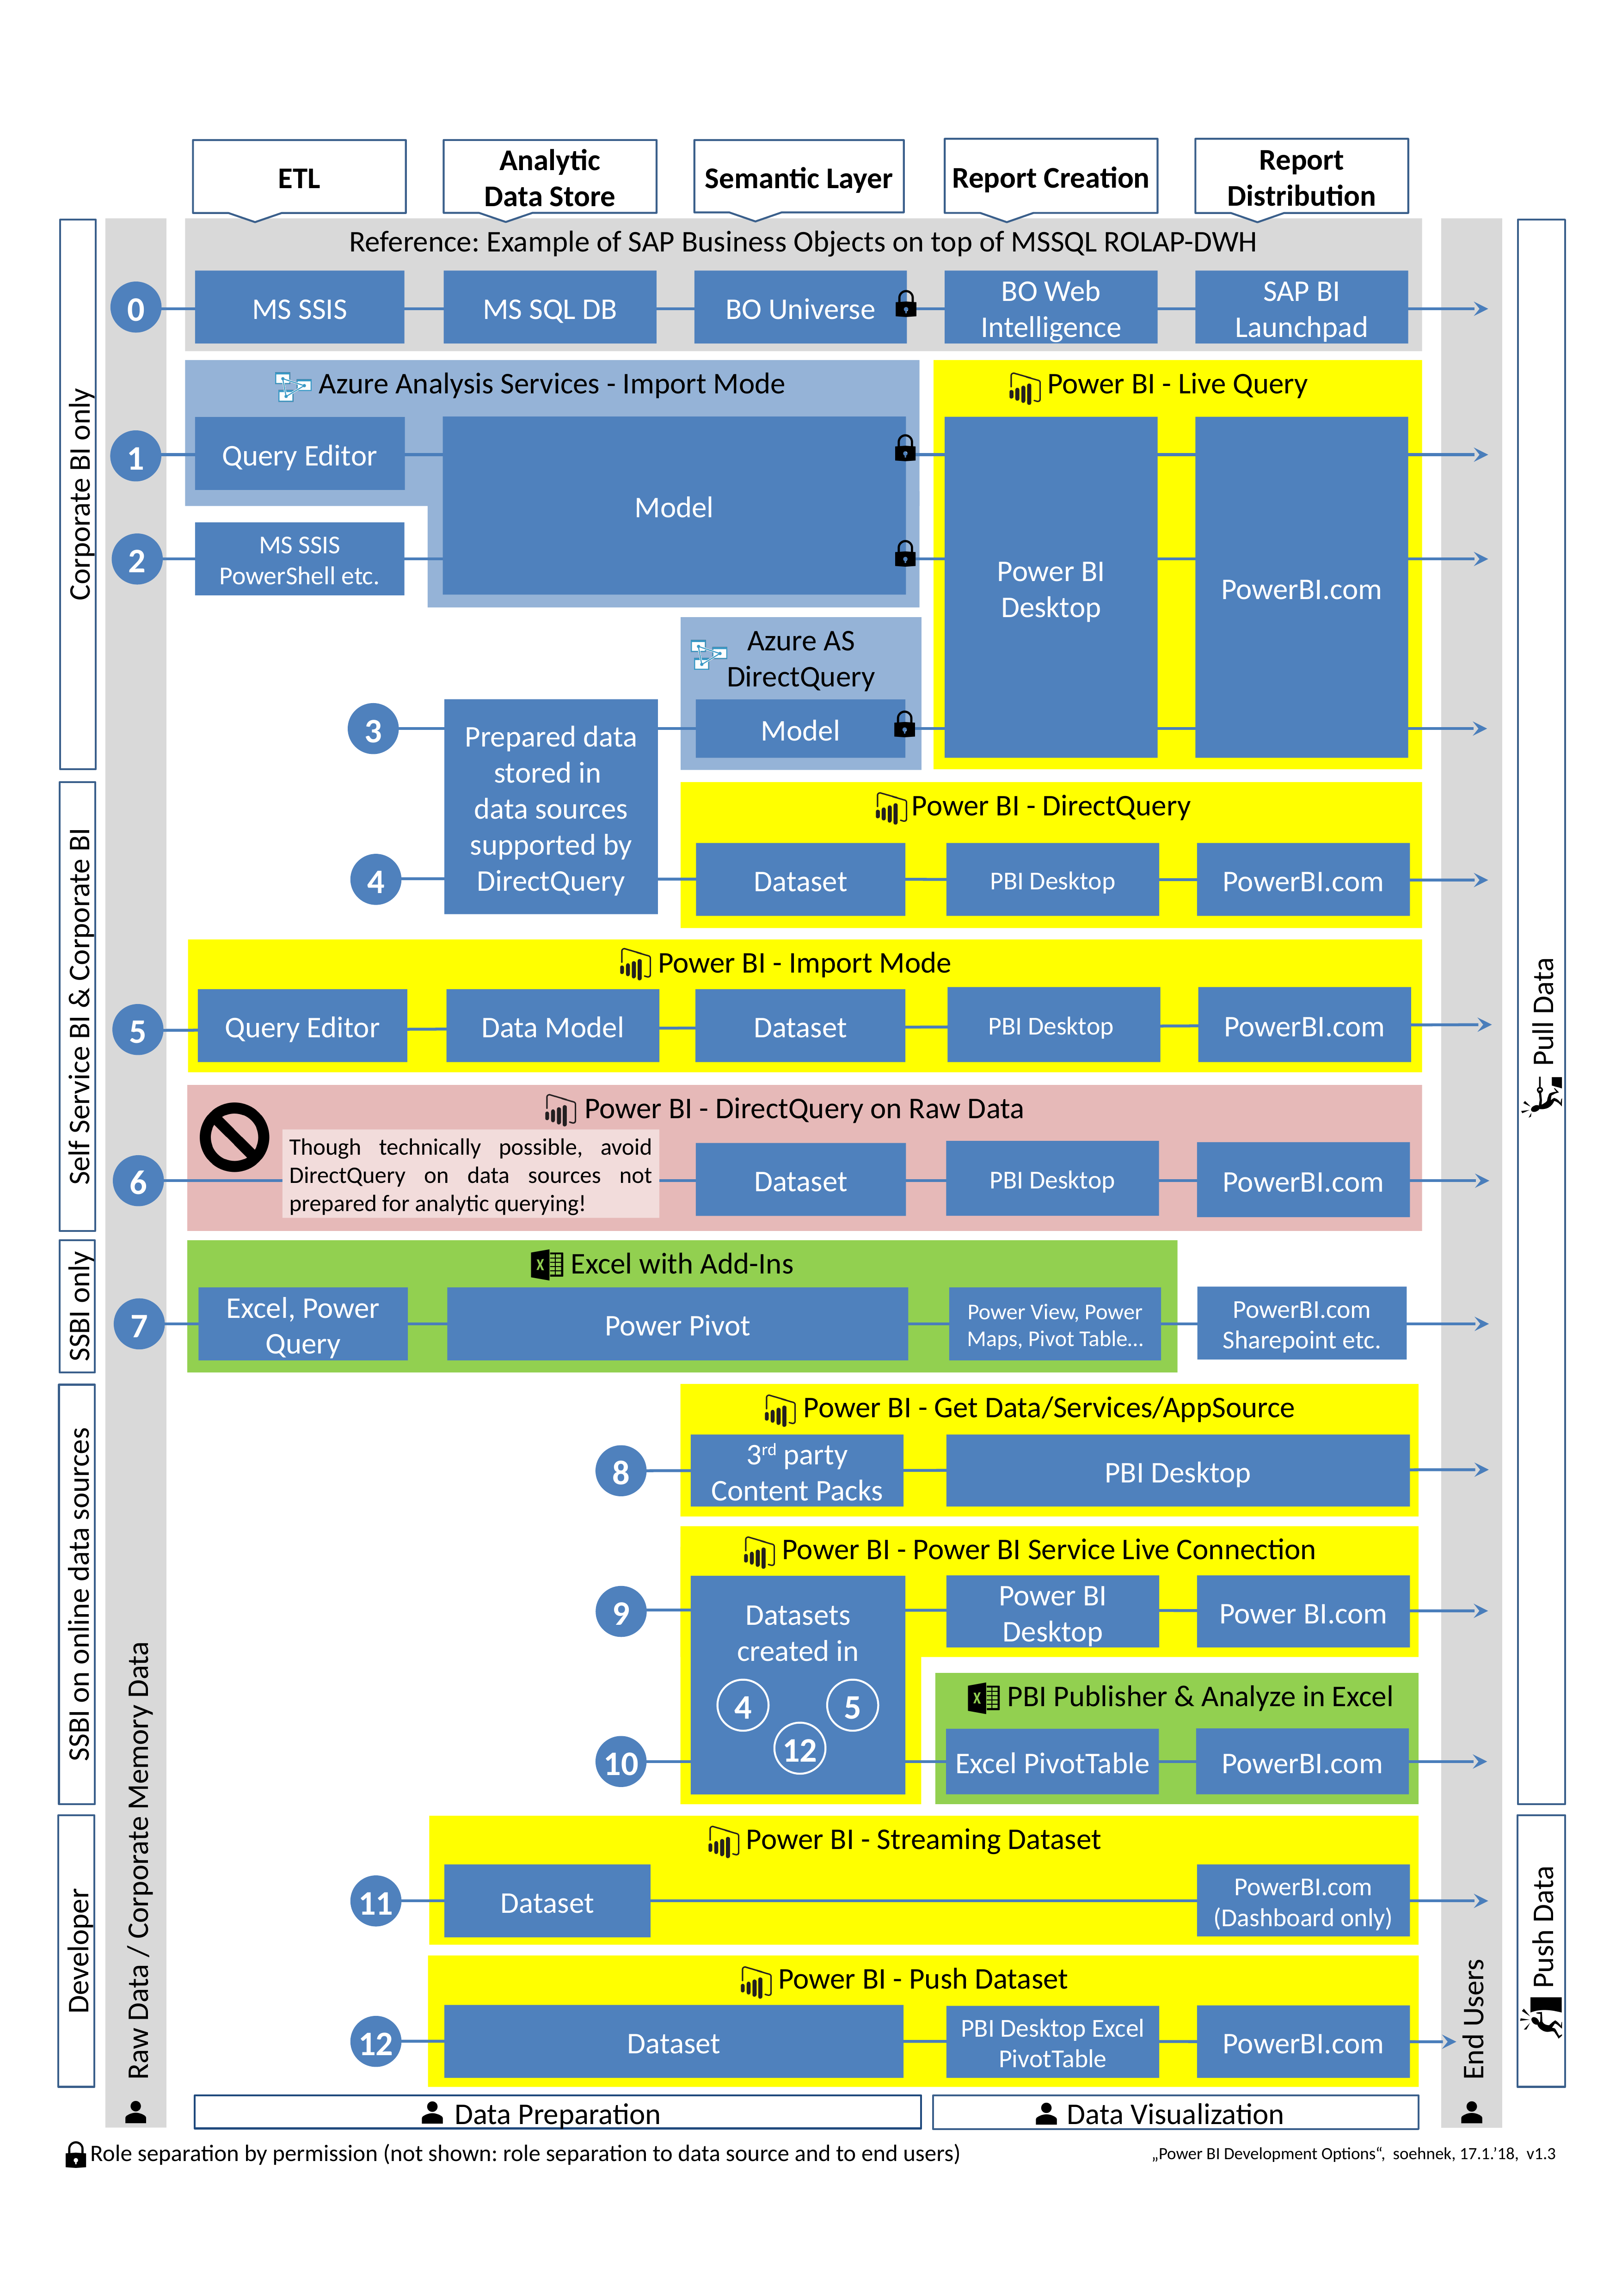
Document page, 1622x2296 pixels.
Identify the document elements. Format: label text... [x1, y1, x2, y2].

text_box Developer [57, 1814, 95, 2088]
text_box „Power BI Development Options“, soehnek, 17.1.’18, v1.3 [1005, 2139, 1563, 2167]
text_box End Users [1440, 217, 1503, 2129]
text_box Role separation by permission (not shown: role separation to data source and to end users) [83, 2134, 969, 2170]
text_box Raw Data / Corporate Memory Data [104, 217, 167, 2129]
picture [887, 706, 922, 742]
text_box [110, 218, 1488, 351]
picture [1456, 2096, 1487, 2128]
text_box Power BI - Live Query [1159, 613, 1194, 617]
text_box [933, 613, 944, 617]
picture [58, 2137, 94, 2172]
picture [120, 2096, 152, 2128]
text_box [679, 1800, 922, 1805]
text_box PBI Publisher & Analyze in Excel [934, 1800, 1419, 1805]
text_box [193, 138, 1408, 213]
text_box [347, 617, 1487, 914]
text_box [113, 1240, 1489, 1373]
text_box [350, 918, 1488, 928]
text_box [350, 1955, 1457, 2087]
text_box SSBI on online data sources [58, 1384, 96, 1805]
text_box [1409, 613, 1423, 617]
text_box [1517, 219, 1566, 1805]
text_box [595, 1384, 1489, 1517]
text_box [112, 1084, 1490, 1231]
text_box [1517, 1815, 1566, 2087]
text_box SSBI only [59, 1239, 96, 1373]
text_box Corporate BI only [59, 219, 97, 770]
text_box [595, 1526, 1488, 1794]
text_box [933, 2095, 1419, 2130]
text_box Power BI Desktop [944, 613, 1159, 617]
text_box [110, 360, 1488, 608]
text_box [350, 1815, 1488, 1945]
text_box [112, 939, 1492, 1072]
text_box PowerBI.com [1194, 613, 1409, 617]
text_box Self Service BI & Corporate BI [59, 781, 96, 1232]
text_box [194, 2095, 922, 2129]
